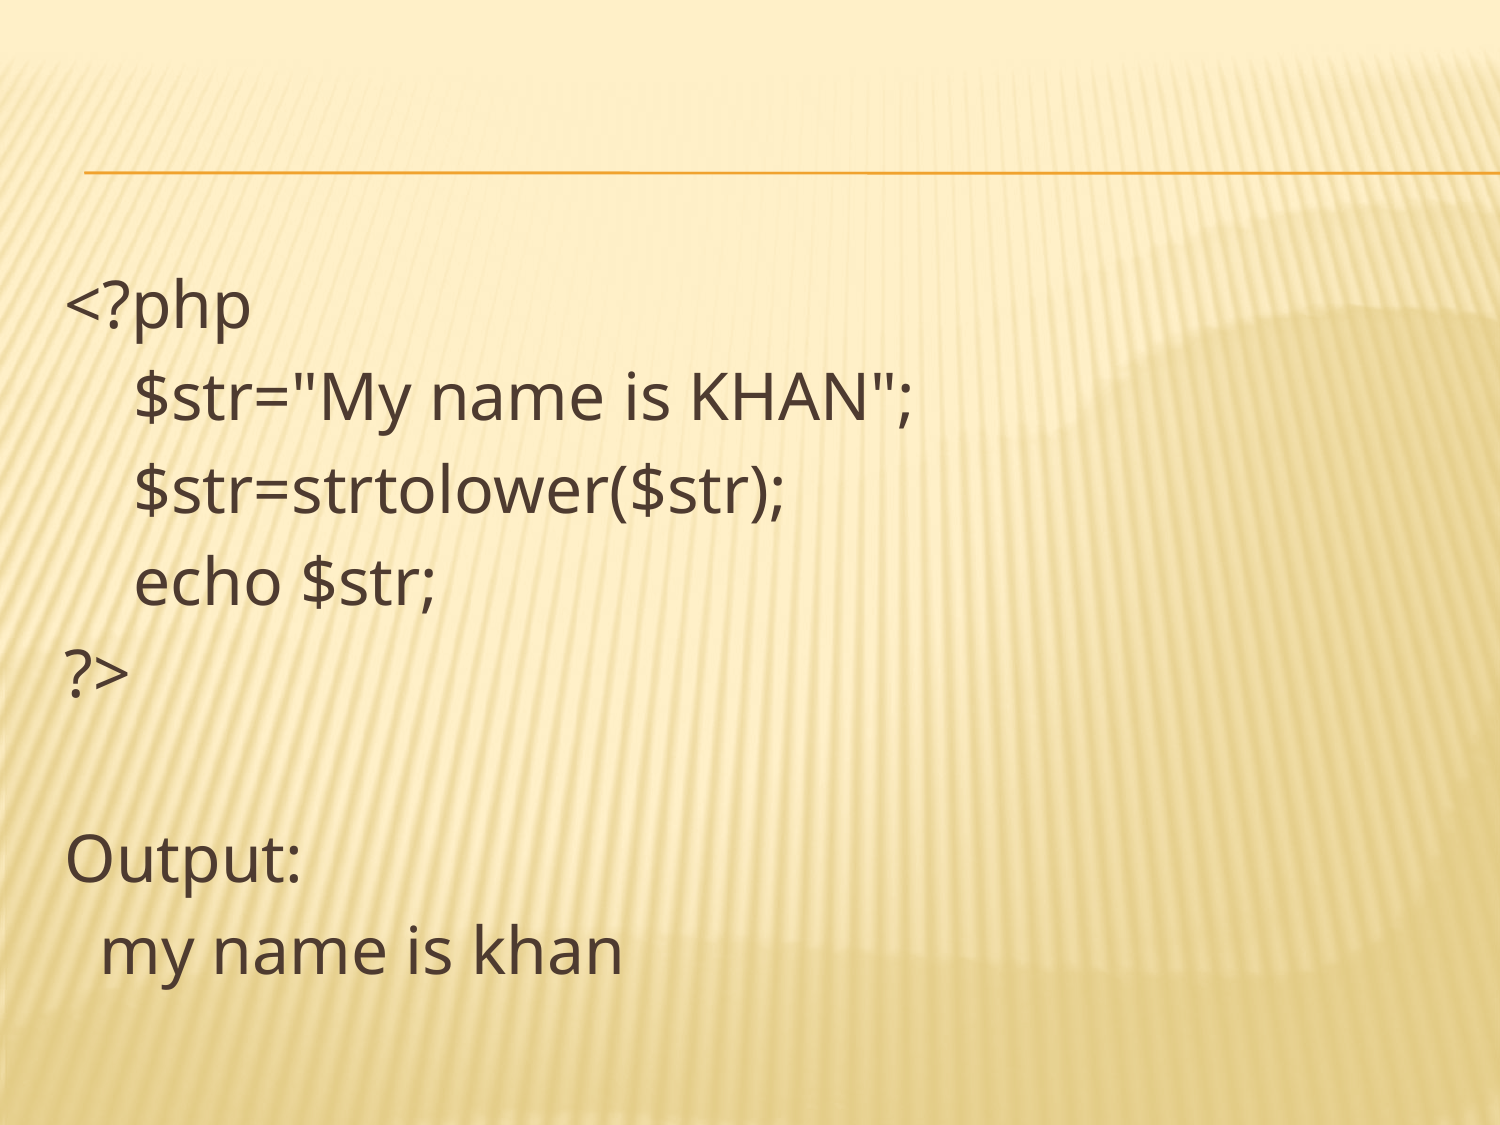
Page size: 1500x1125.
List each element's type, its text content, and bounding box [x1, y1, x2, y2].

list <?php $str="My name is KHAN"; $str=strtolower($str); echo $str; ?> Output: my name is khan [50, 254, 1475, 998]
